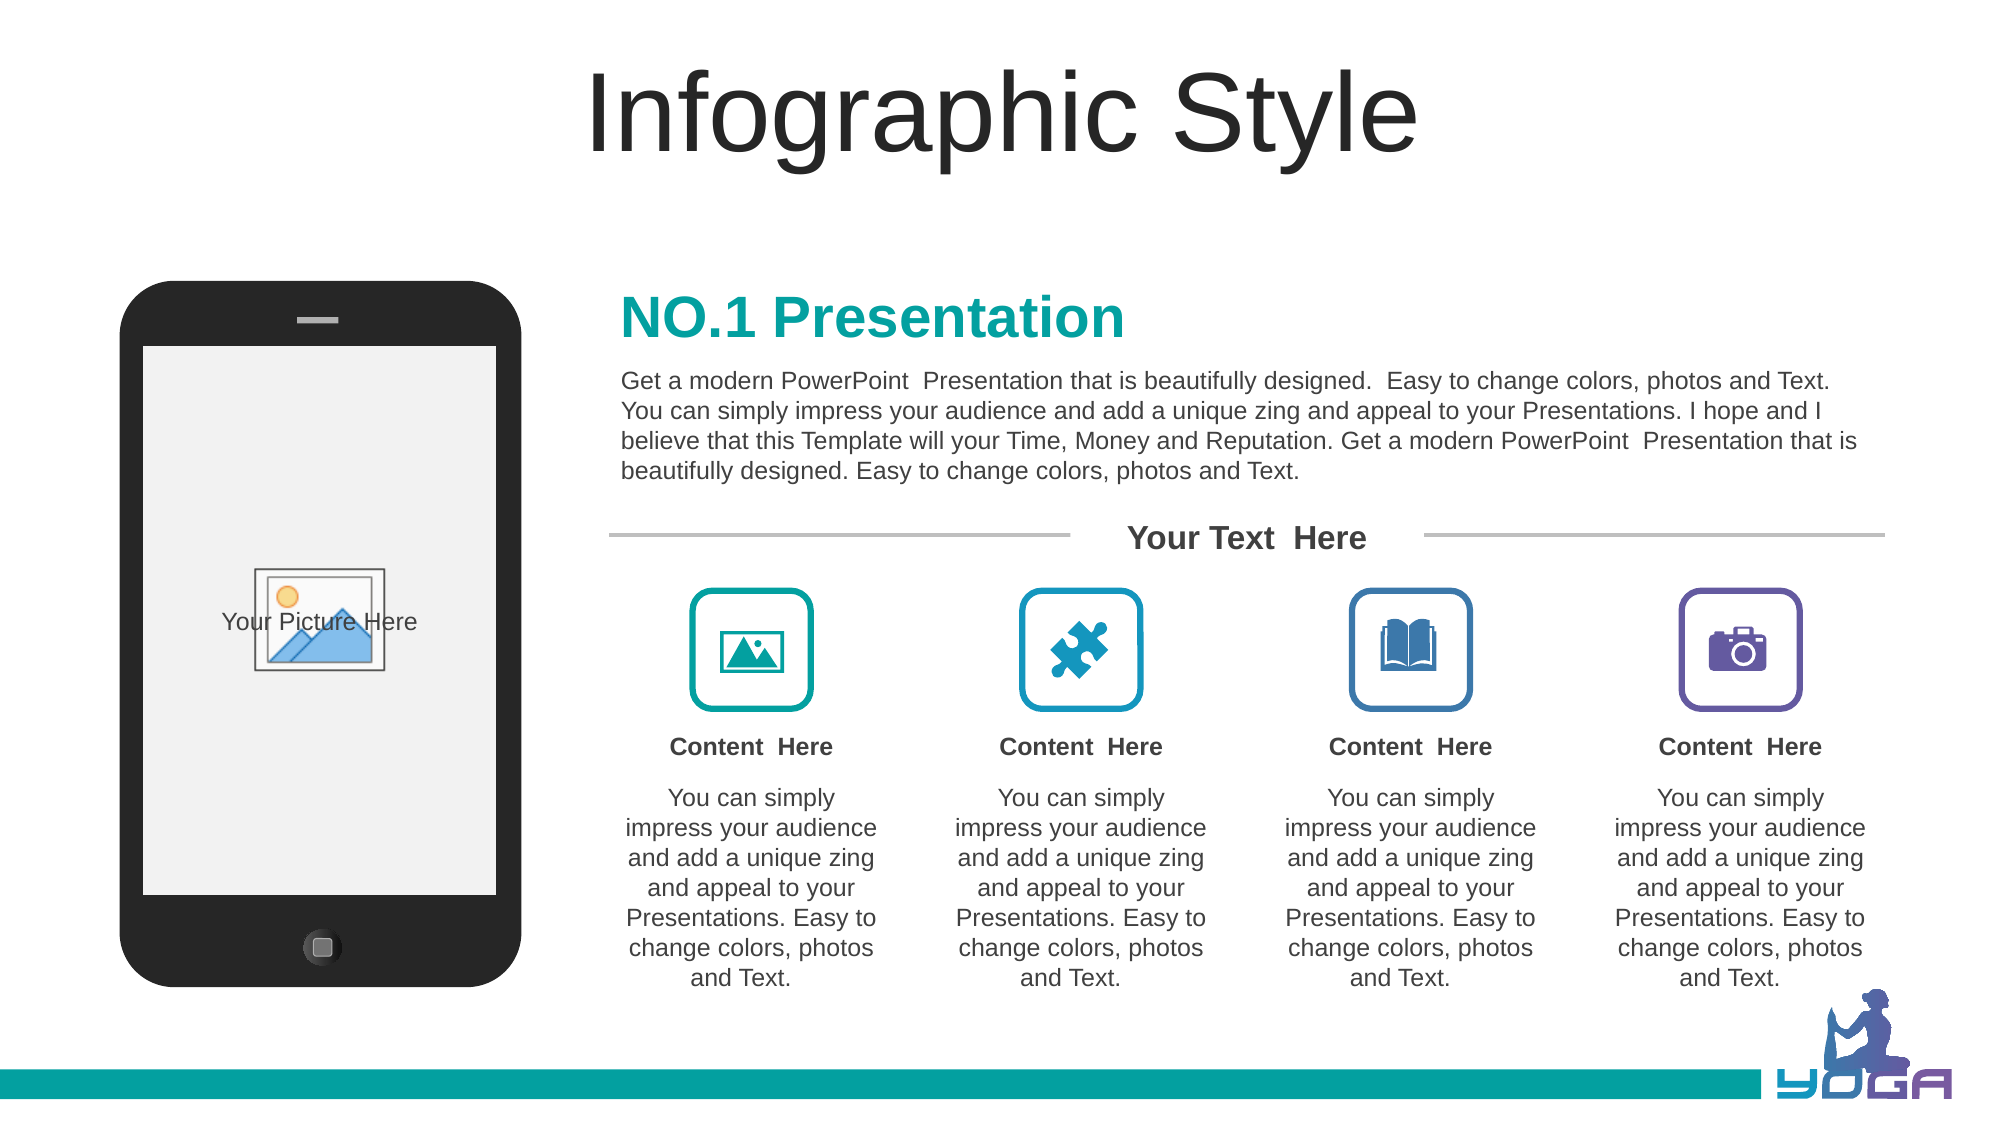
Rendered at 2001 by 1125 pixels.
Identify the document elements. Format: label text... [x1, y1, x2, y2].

text_box [1350, 589, 1472, 710]
text_box [1048, 619, 1110, 681]
text_box [1680, 589, 1801, 710]
text_box [691, 589, 812, 710]
picture [143, 345, 497, 895]
list Infographic Style [53, 55, 1952, 175]
text_box [1379, 617, 1438, 672]
text_box Your Text Here [1070, 508, 1424, 564]
text_box [1707, 625, 1768, 672]
text_box Get a modern PowerPoint Presentation that is beautifully designed. Easy to change colors, photos and Text. You can simply impress your audience and add a unique zing and appeal to your Presentations. I hope and I believe that this Template will your Time, Money and Reputation. Get a modern PowerPoint Presentation that is beautifully designed. Easy to change colors, photos and Text. [606, 357, 1891, 492]
text_box [1021, 589, 1142, 710]
text_box NO.1 Presentation [606, 271, 1891, 357]
text_box [719, 630, 785, 674]
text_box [605, 723, 898, 1002]
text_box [935, 723, 1227, 1002]
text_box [1265, 723, 1557, 1002]
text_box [1595, 723, 1887, 1002]
